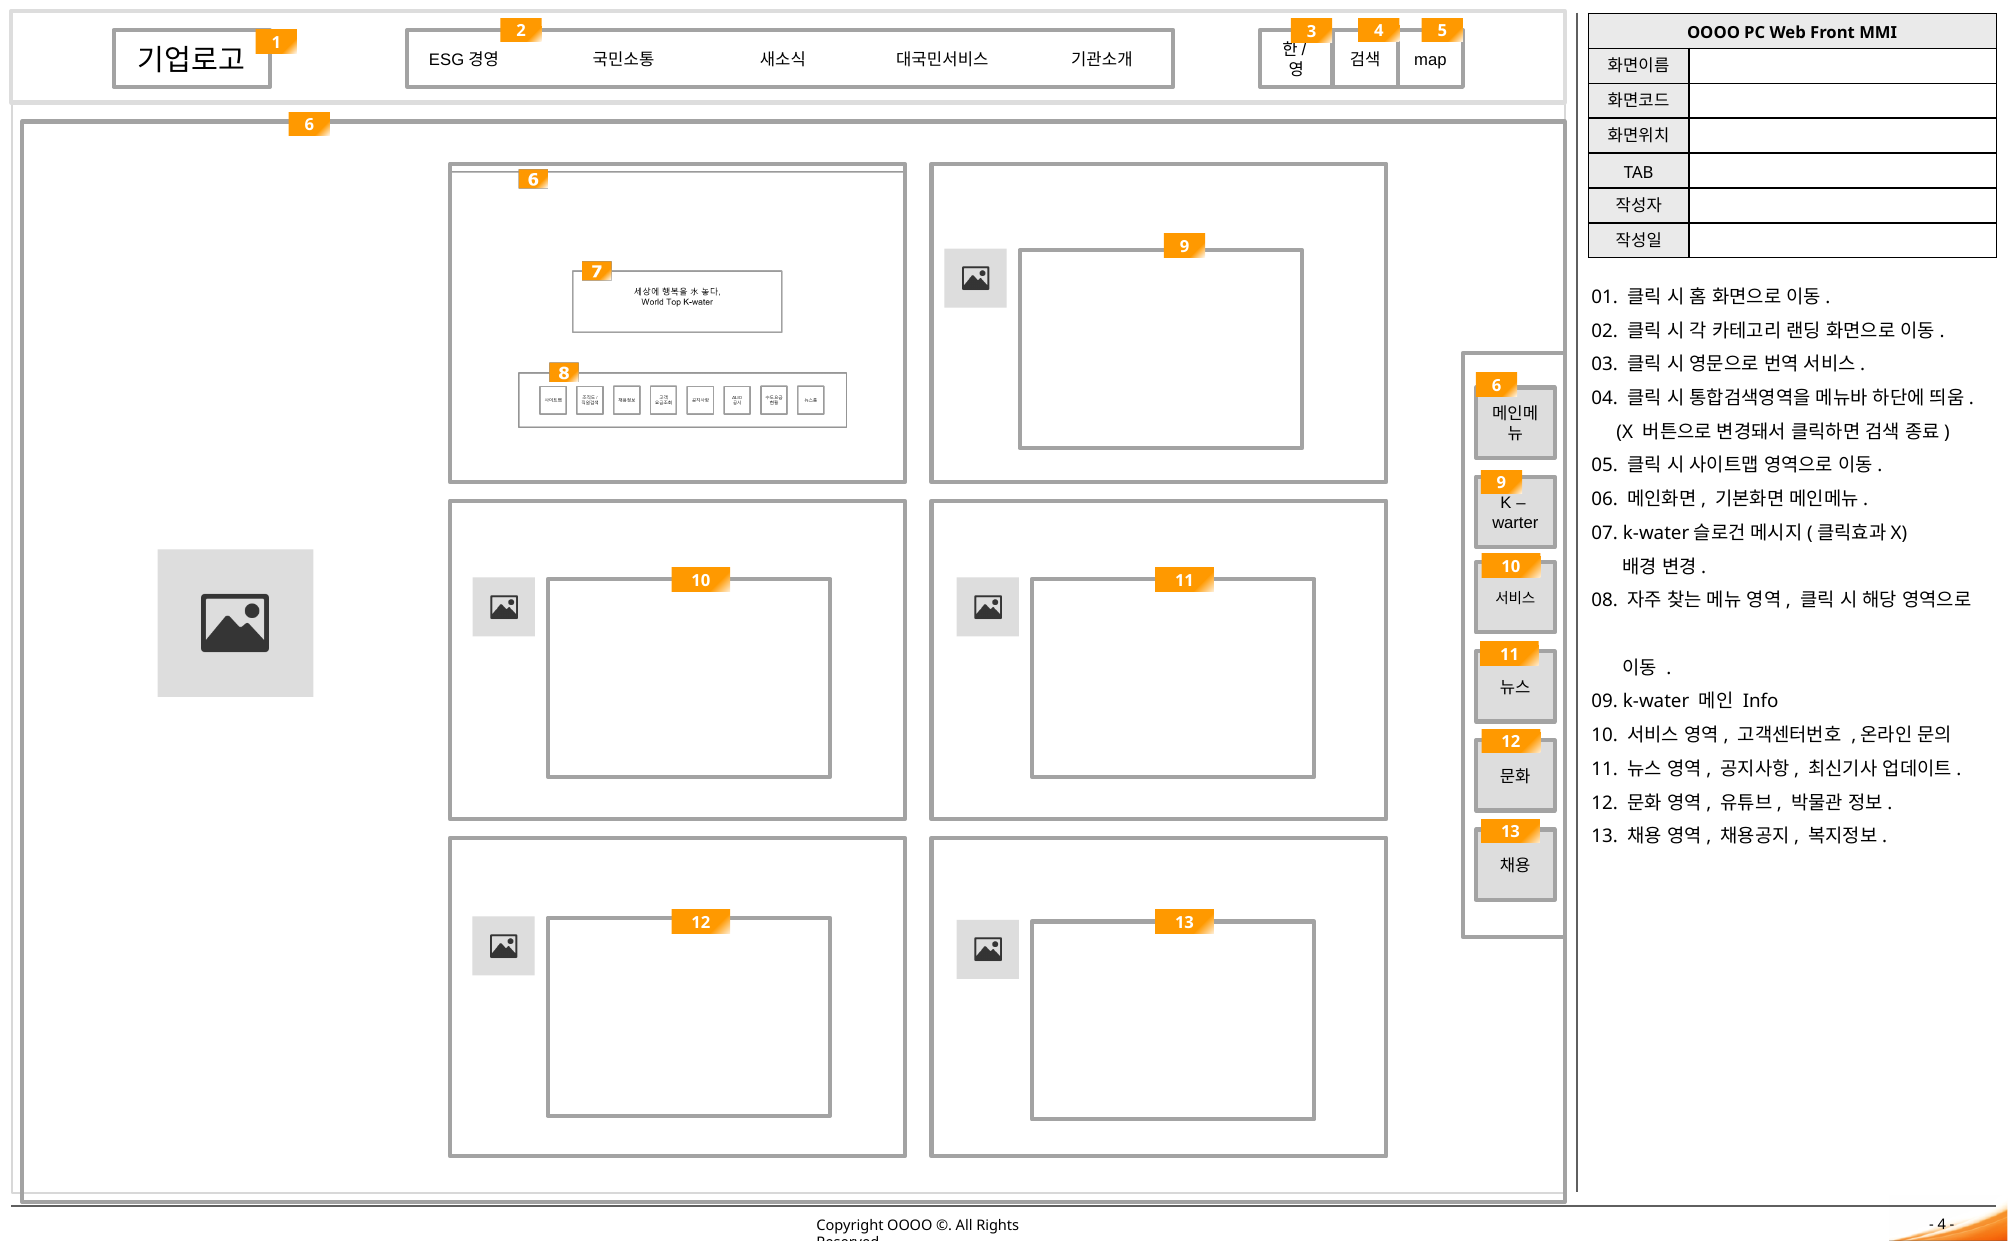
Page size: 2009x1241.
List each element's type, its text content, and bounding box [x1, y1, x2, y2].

text_box [1461, 351, 1567, 939]
picture [1889, 1195, 2008, 1241]
text_box 13 [1481, 819, 1540, 843]
text_box 9 [1163, 233, 1206, 258]
text_box 10 [671, 567, 731, 592]
text_box 11 [1480, 641, 1539, 666]
text_box 4 [1358, 18, 1400, 42]
text_box 1 [255, 29, 297, 54]
text_box [20, 119, 1567, 1204]
text_box 6 [1475, 372, 1518, 397]
text_box 채용 [1474, 827, 1557, 902]
text_box 12 [671, 909, 731, 934]
text_box [1030, 919, 1316, 1121]
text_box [157, 549, 314, 698]
text_box 01. 클릭 시 홈 화면으로 이동. 02. 클릭 시 각 카테고리 랜딩 화면으로 이동. 03. 클릭 시 영문으로 번역 서비스. 04. 클릭 시 통합검색영역을 메뉴바 하단에 띄움. (X 버튼으로 변경돼서 클릭하면 검색 종료) 05. 클릭 시 사이트맵 영역으로 이동. 06. 메인화면, 기본화면 메인메뉴. 07. k-water슬로건 메시지(클릭효과X) 배경 변경. 08. 자주 찾는 메뉴 영역, 클릭 시 해당 영역으로 이동 . 09. k-water 메인 Info 10. 서비스 영역, 고객센터번호 ,온라인 문의 11. 뉴스 영역, 공지사항, 최신기사 업데이트. 12. 문화 영역, 유튜브, 박물관 정보. 13. 채용 영역, 채용공지, 복지정보. [1591, 265, 2003, 854]
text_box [944, 248, 1007, 309]
text_box [1018, 248, 1304, 450]
text_box 13 [1155, 909, 1214, 934]
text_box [472, 576, 536, 637]
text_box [956, 576, 1020, 637]
text_box 메인메뉴 [1474, 385, 1557, 460]
text_box 한/영 [1258, 28, 1335, 89]
text_box 기업로고 [112, 28, 272, 89]
text_box [448, 499, 907, 821]
text_box [1030, 577, 1316, 779]
text_box [546, 577, 832, 779]
text_box [9, 9, 1567, 105]
text_box [448, 162, 907, 484]
text_box 문화 [1474, 738, 1557, 813]
text_box 서비스 [1474, 560, 1557, 634]
text_box 뉴스 [1474, 649, 1557, 724]
text_box 검색 [1335, 28, 1400, 89]
text_box K – warter [1474, 475, 1557, 549]
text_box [956, 919, 1020, 980]
text_box 3 [1290, 18, 1333, 43]
text_box 9 [1480, 470, 1523, 494]
text_box map [1400, 28, 1465, 89]
text_box 6 [288, 112, 331, 136]
text_box [448, 836, 907, 1158]
text_box 12 [1481, 729, 1541, 753]
text_box 10 [1481, 553, 1541, 578]
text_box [472, 916, 536, 976]
text_box [929, 499, 1388, 821]
text_box 11 [1155, 567, 1214, 592]
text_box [392, 29, 1174, 88]
text_box [546, 916, 832, 1118]
text_box [929, 162, 1388, 484]
text_box [929, 836, 1388, 1158]
text_box 2 [500, 18, 542, 28]
text_box 5 [1421, 18, 1463, 42]
